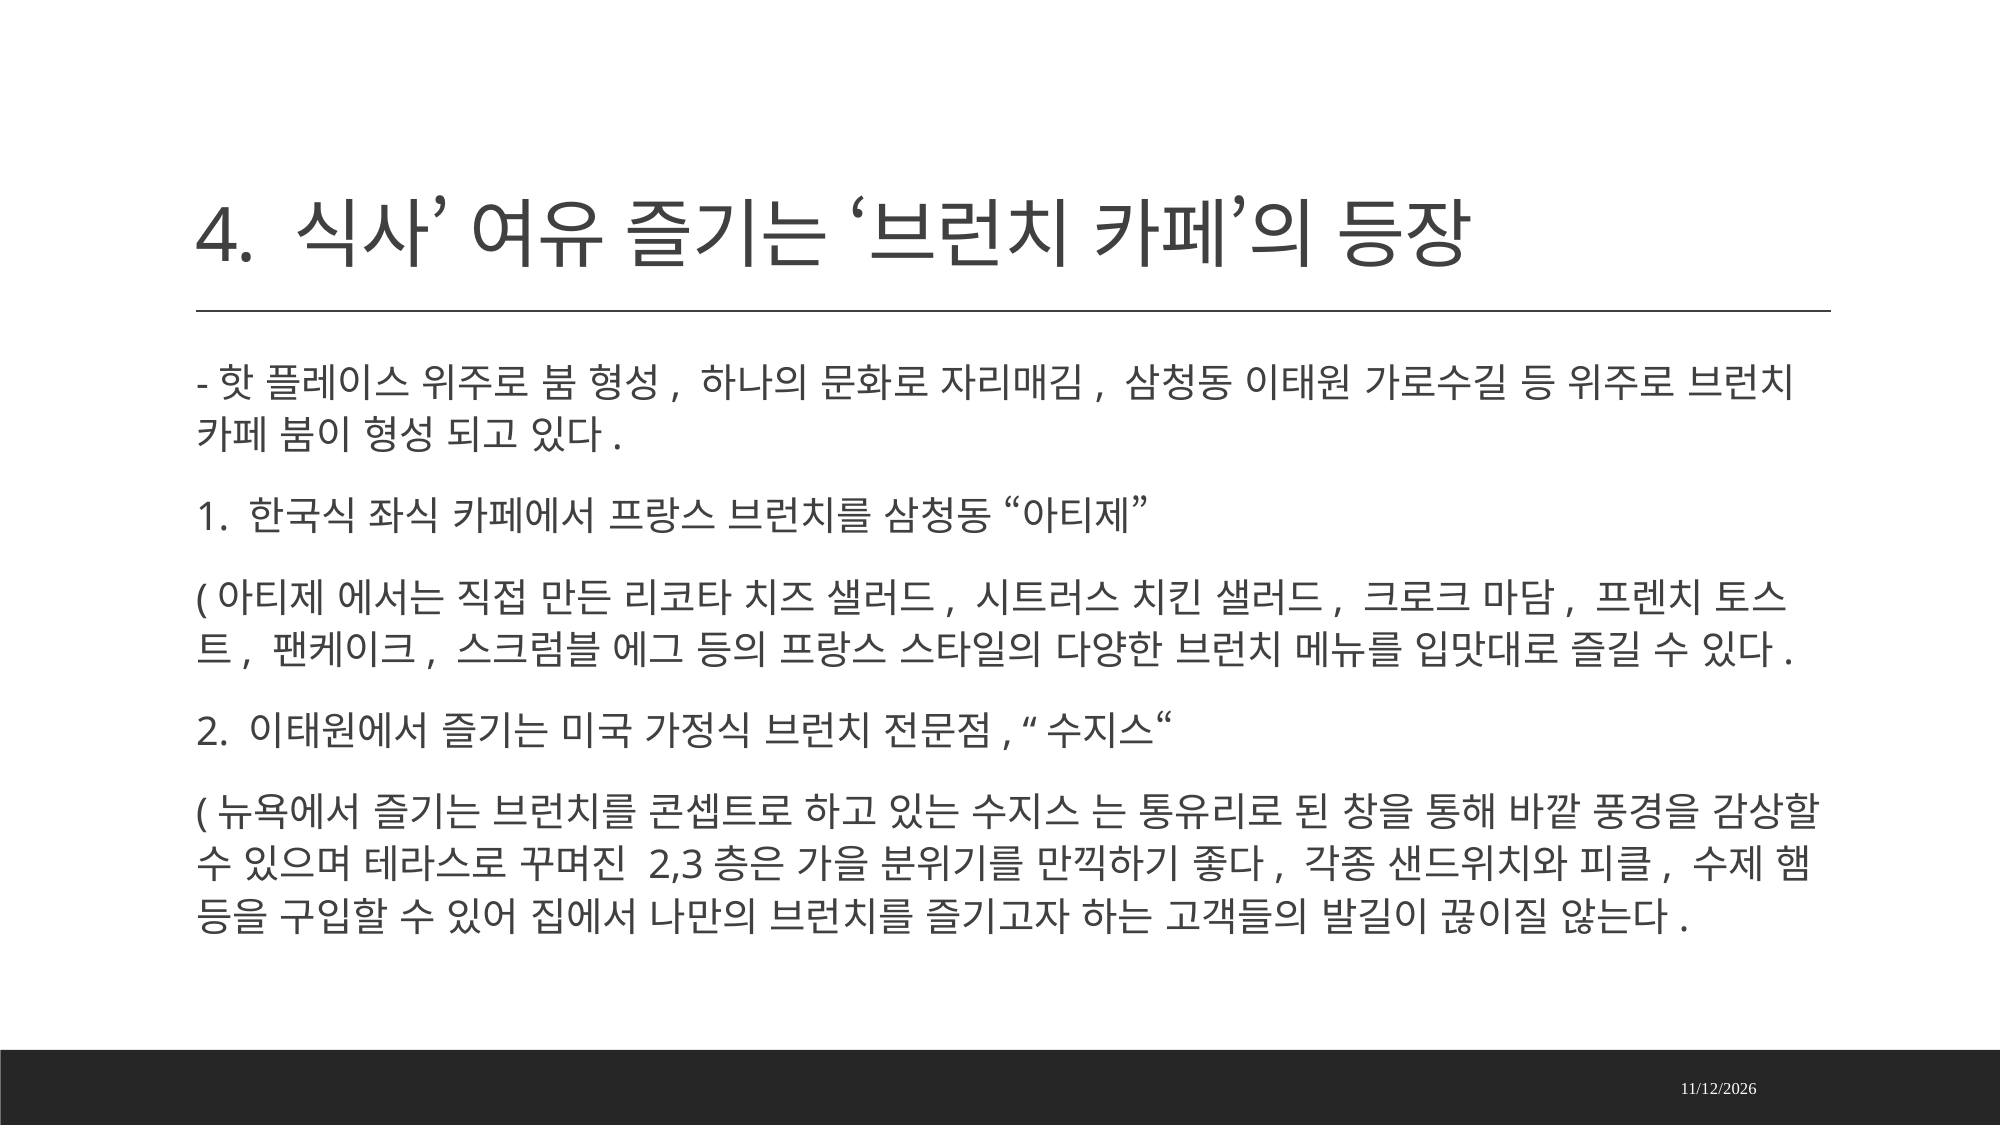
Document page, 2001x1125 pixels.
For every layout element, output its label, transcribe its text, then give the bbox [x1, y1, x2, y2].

list -핫 플레이스 위주로 붐 형성, 하나의 문화로 자리매김, 삼청동 이태원 가로수길 등 위주로 브런치 카페 붐이 형성 되고 있다. 1. 한국식 좌식 카페에서 프랑스 브런치를 삼청동 “아티제” (아티제 에서는 직접 만든 리코타 치즈 샐러드, 시트러스 치킨 샐러드, 크로크 마담, 프렌치 토스트, 팬케이크, 스크럼블 에그 등의 프랑스 스타일의 다양한 브런치 메뉴를 입맛대로 즐길 수 있다. 2. 이태원에서 즐기는 미국 가정식 브런치 전문점, “수지스“ (뉴욕에서 즐기는 브런치를 콘셉트로 하고 있는 수지스 는 통유리로 된 창을 통해 바깥 풍경을 감상할 수 있으며 테라스로 꾸며진 2,3층은 가을 분위기를 만끽하기 좋다, 각종 샌드위치와 피클, 수제 햄 등을 구입할 수 있어 집에서 나만의 브런치를 즐기고자 하는 고객들의 발길이 끊이질 않는다. [180, 345, 1830, 963]
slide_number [1348, 1057, 1773, 1118]
title 4. 식사’ 여유 즐기는 ‘브런치 카페’의 등장 [180, 47, 1830, 285]
